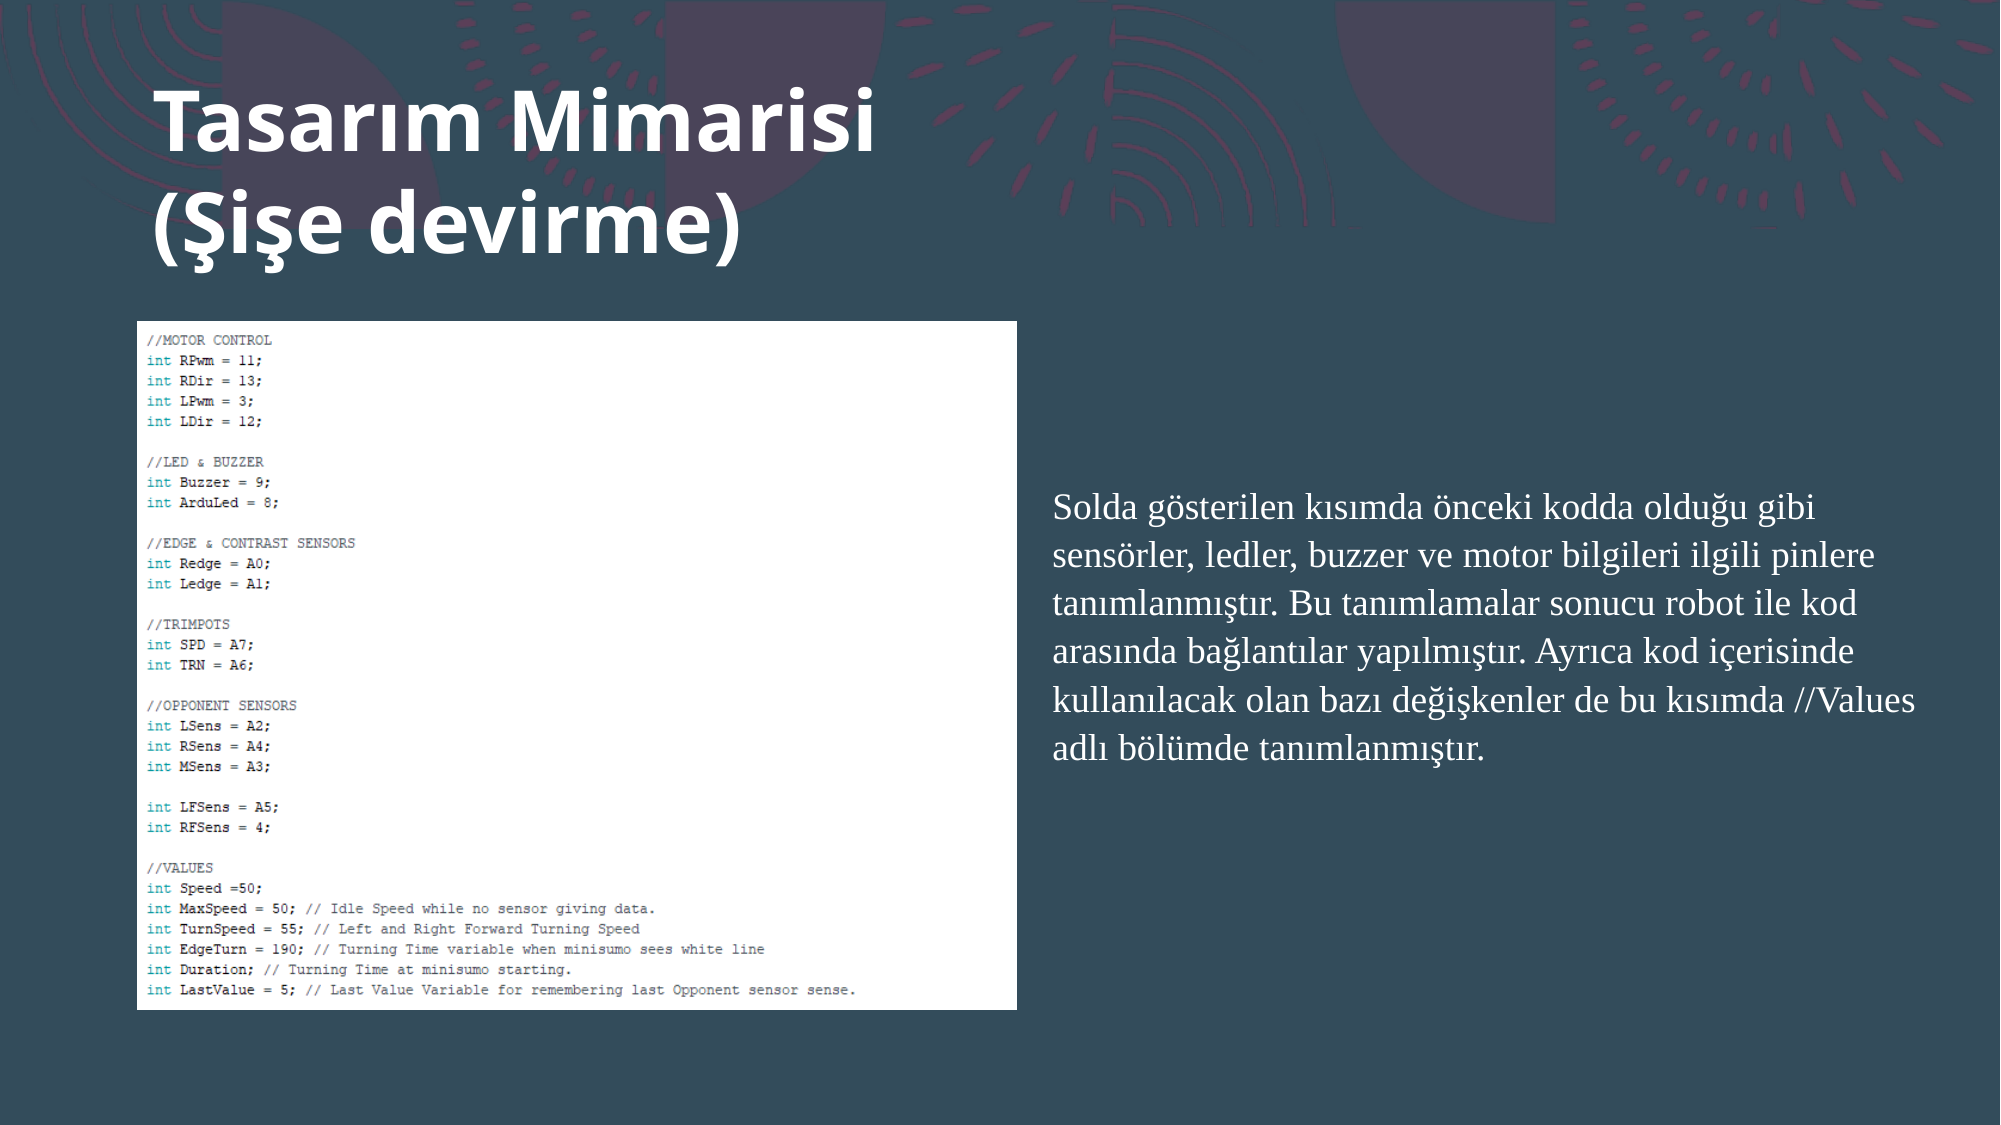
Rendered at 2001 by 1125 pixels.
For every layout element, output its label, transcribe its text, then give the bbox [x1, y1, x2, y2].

text_box Solda gösterilen kısımda önceki kodda olduğu gibi sensörler, ledler, buzzer ve motor bilgileri ilgili pinlere tanımlanmıştır. Bu tanımlamalar sonucu robot ile kod arasında bağlantılar yapılmıştır. Ayrıca kod içerisinde kullanılacak olan bazı değişkenler de bu kısımda //Values adlı bölümde tanımlanmıştır. [1037, 471, 1965, 775]
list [137, 321, 1017, 1010]
title Tasarım Mimarisi (Şişe devirme) [137, 60, 1863, 278]
